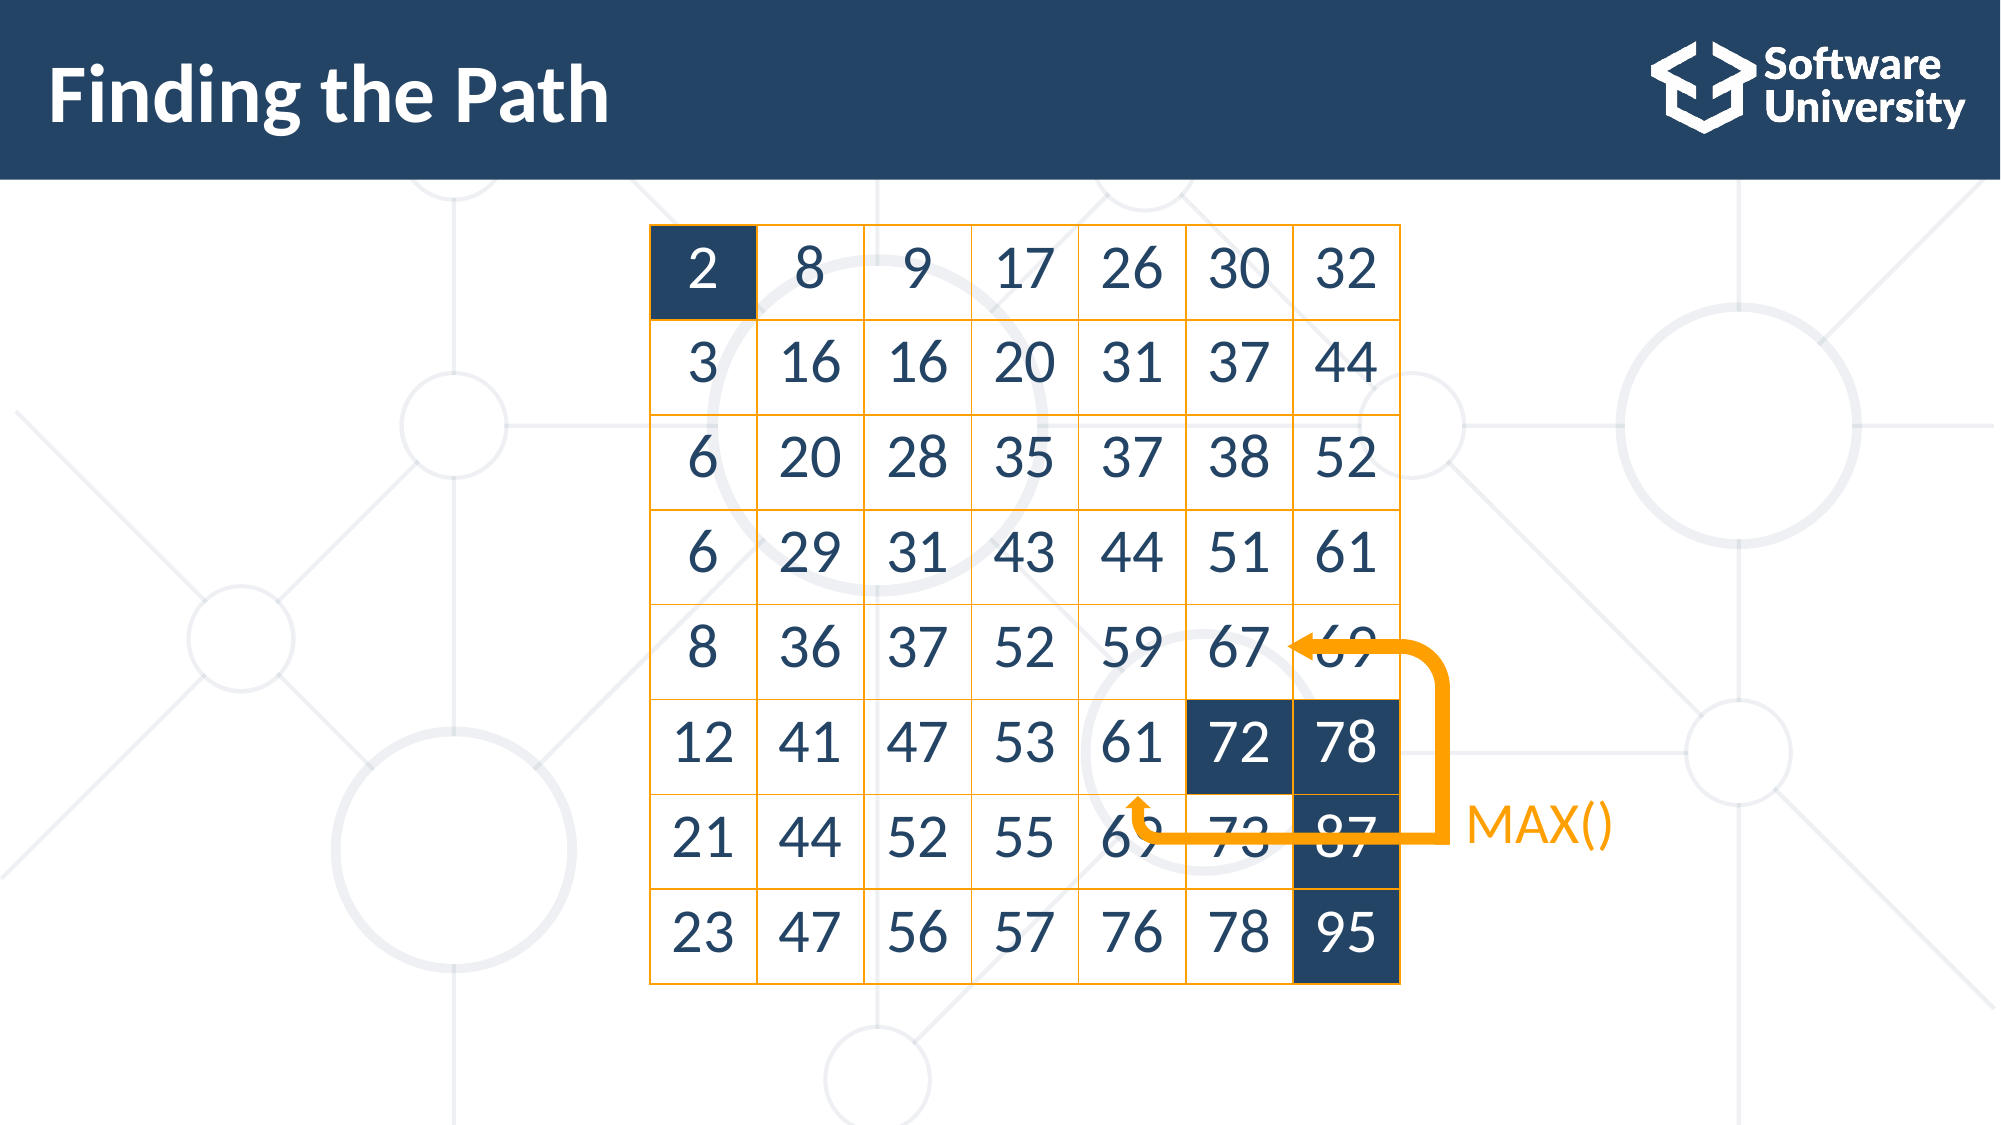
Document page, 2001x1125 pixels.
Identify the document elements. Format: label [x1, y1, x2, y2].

table_cell [651, 795, 756, 888]
table_header [758, 226, 863, 319]
table_cell [1294, 700, 1399, 794]
table_cell [1294, 321, 1399, 414]
table_cell [1079, 890, 1185, 983]
table_cell [865, 605, 971, 699]
table_cell [758, 795, 863, 888]
table_cell [972, 511, 1078, 604]
table_cell [1079, 511, 1185, 604]
table_header [865, 226, 971, 319]
table_header [1079, 226, 1185, 319]
table_cell [651, 416, 756, 509]
table_cell [651, 321, 756, 414]
table_cell [1187, 605, 1292, 699]
table_cell [865, 795, 971, 888]
table_cell [972, 605, 1078, 699]
table_cell [1079, 605, 1185, 699]
table_header [651, 226, 756, 319]
table_cell [1187, 700, 1292, 794]
table_cell [972, 700, 1078, 794]
table_header [972, 226, 1078, 319]
table_header [1187, 226, 1292, 319]
table_cell [651, 890, 756, 983]
table_cell [1187, 511, 1292, 604]
table_cell [1294, 511, 1399, 604]
table_cell [1079, 795, 1185, 888]
table_cell [1294, 416, 1399, 509]
table_cell [972, 890, 1078, 983]
table_cell [1294, 795, 1399, 830]
title [31, 16, 1625, 162]
table_cell [1187, 795, 1292, 830]
table_cell [972, 321, 1078, 414]
table_cell [758, 321, 863, 414]
table_cell [758, 416, 863, 509]
table_cell [865, 700, 971, 794]
table_cell [1187, 847, 1292, 888]
table_cell [865, 890, 971, 983]
table_cell [972, 416, 1078, 509]
table_cell [1294, 605, 1399, 639]
table_cell [758, 605, 863, 699]
table_cell [1187, 321, 1292, 414]
table_cell [1294, 847, 1399, 888]
table_cell [972, 795, 1078, 888]
table_cell [1079, 416, 1185, 509]
table_cell [758, 511, 863, 604]
table_cell [1294, 654, 1399, 699]
table_cell [651, 700, 756, 794]
picture [1651, 41, 1966, 134]
table_header [1294, 226, 1399, 319]
table_cell [1187, 416, 1292, 509]
table_cell [758, 700, 863, 794]
table_cell [1079, 700, 1185, 794]
text_box [1123, 630, 1631, 863]
table_cell [651, 511, 756, 604]
table_cell [1079, 321, 1185, 414]
table_cell [1187, 890, 1292, 983]
table_cell [865, 321, 971, 414]
table_cell [865, 416, 971, 509]
table_cell [758, 890, 863, 983]
table_cell [865, 511, 971, 604]
table_cell [1294, 890, 1399, 983]
table_cell [1141, 795, 1185, 830]
table_cell [651, 605, 756, 699]
